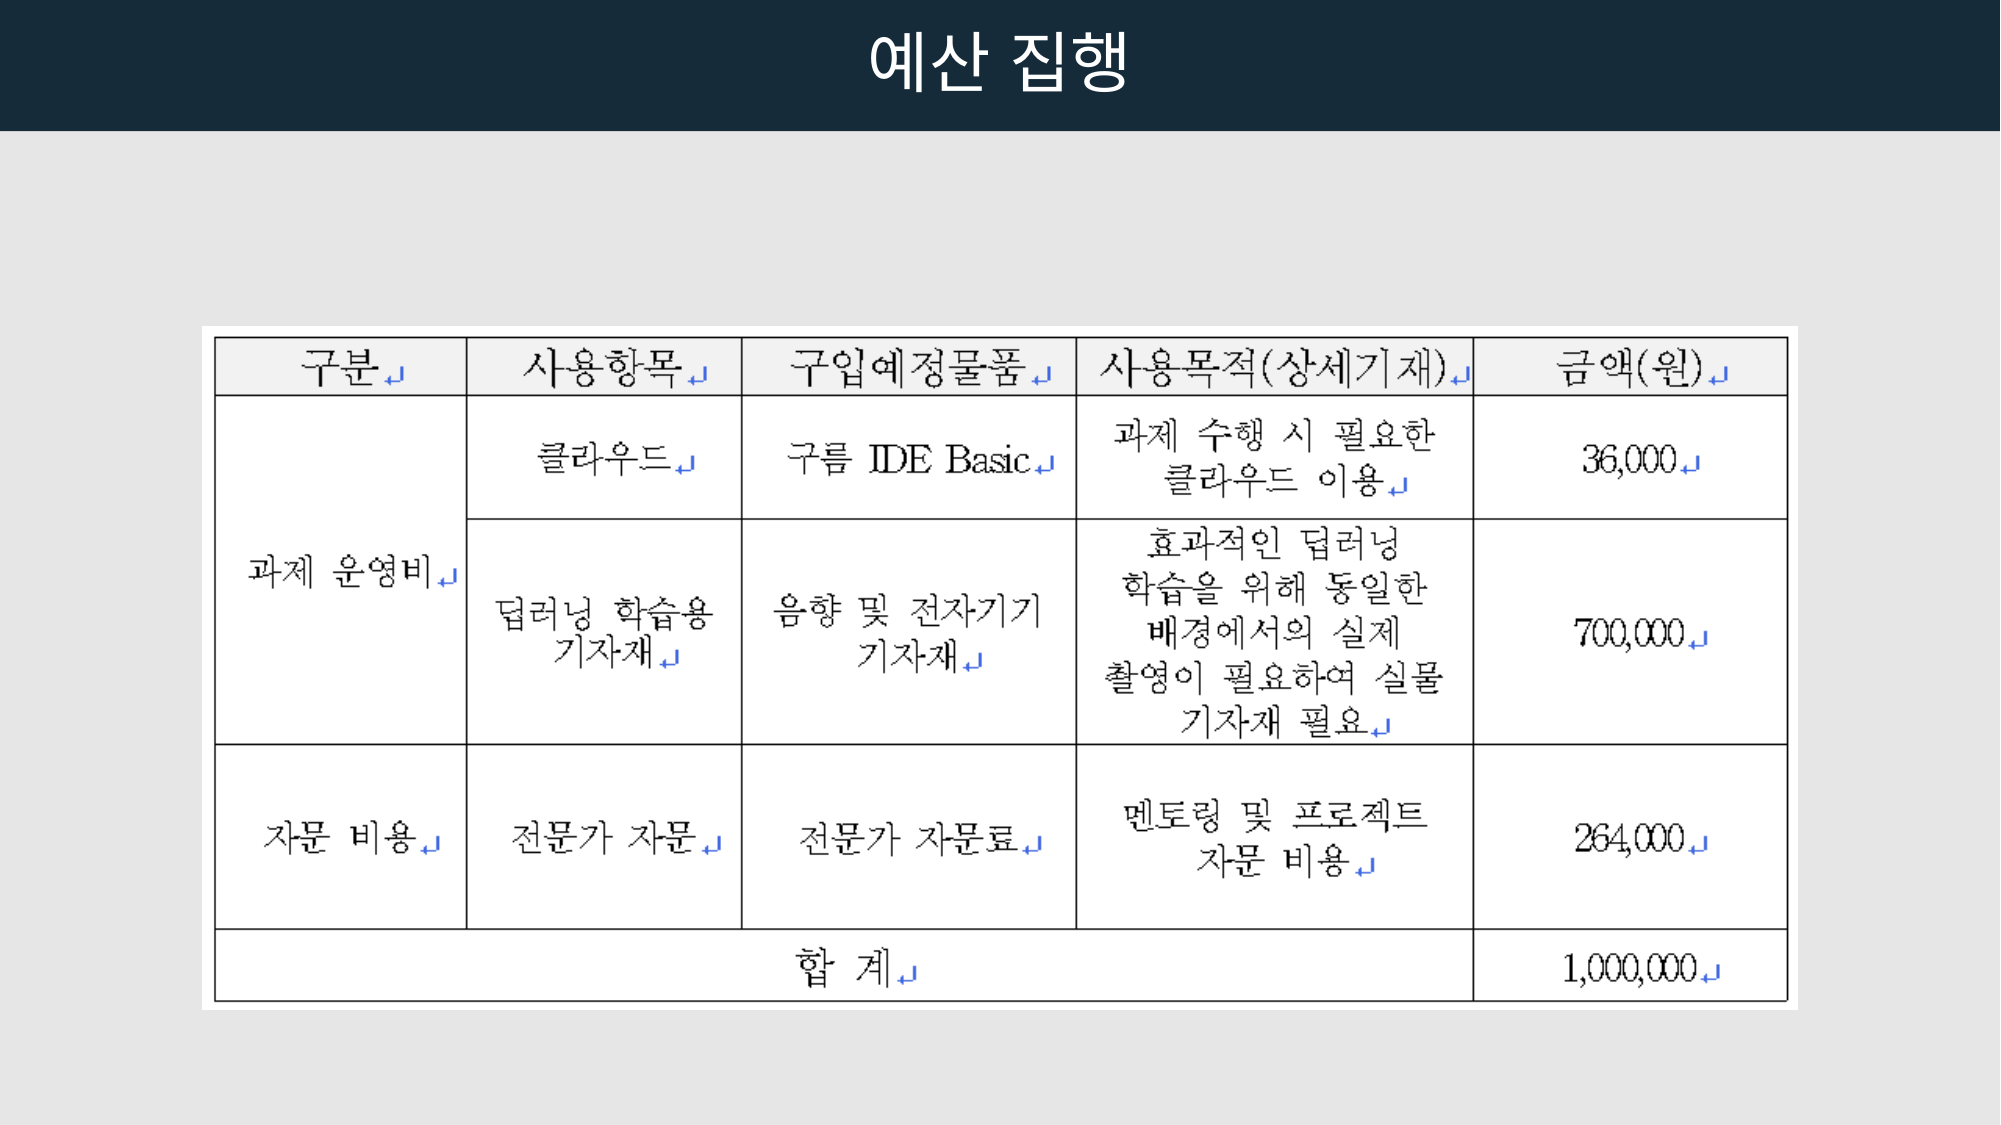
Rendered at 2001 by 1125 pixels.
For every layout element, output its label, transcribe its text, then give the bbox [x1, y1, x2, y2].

picture [202, 326, 1798, 1010]
text_box [0, 0, 2000, 132]
text_box 예산 집행 [852, 13, 1148, 109]
